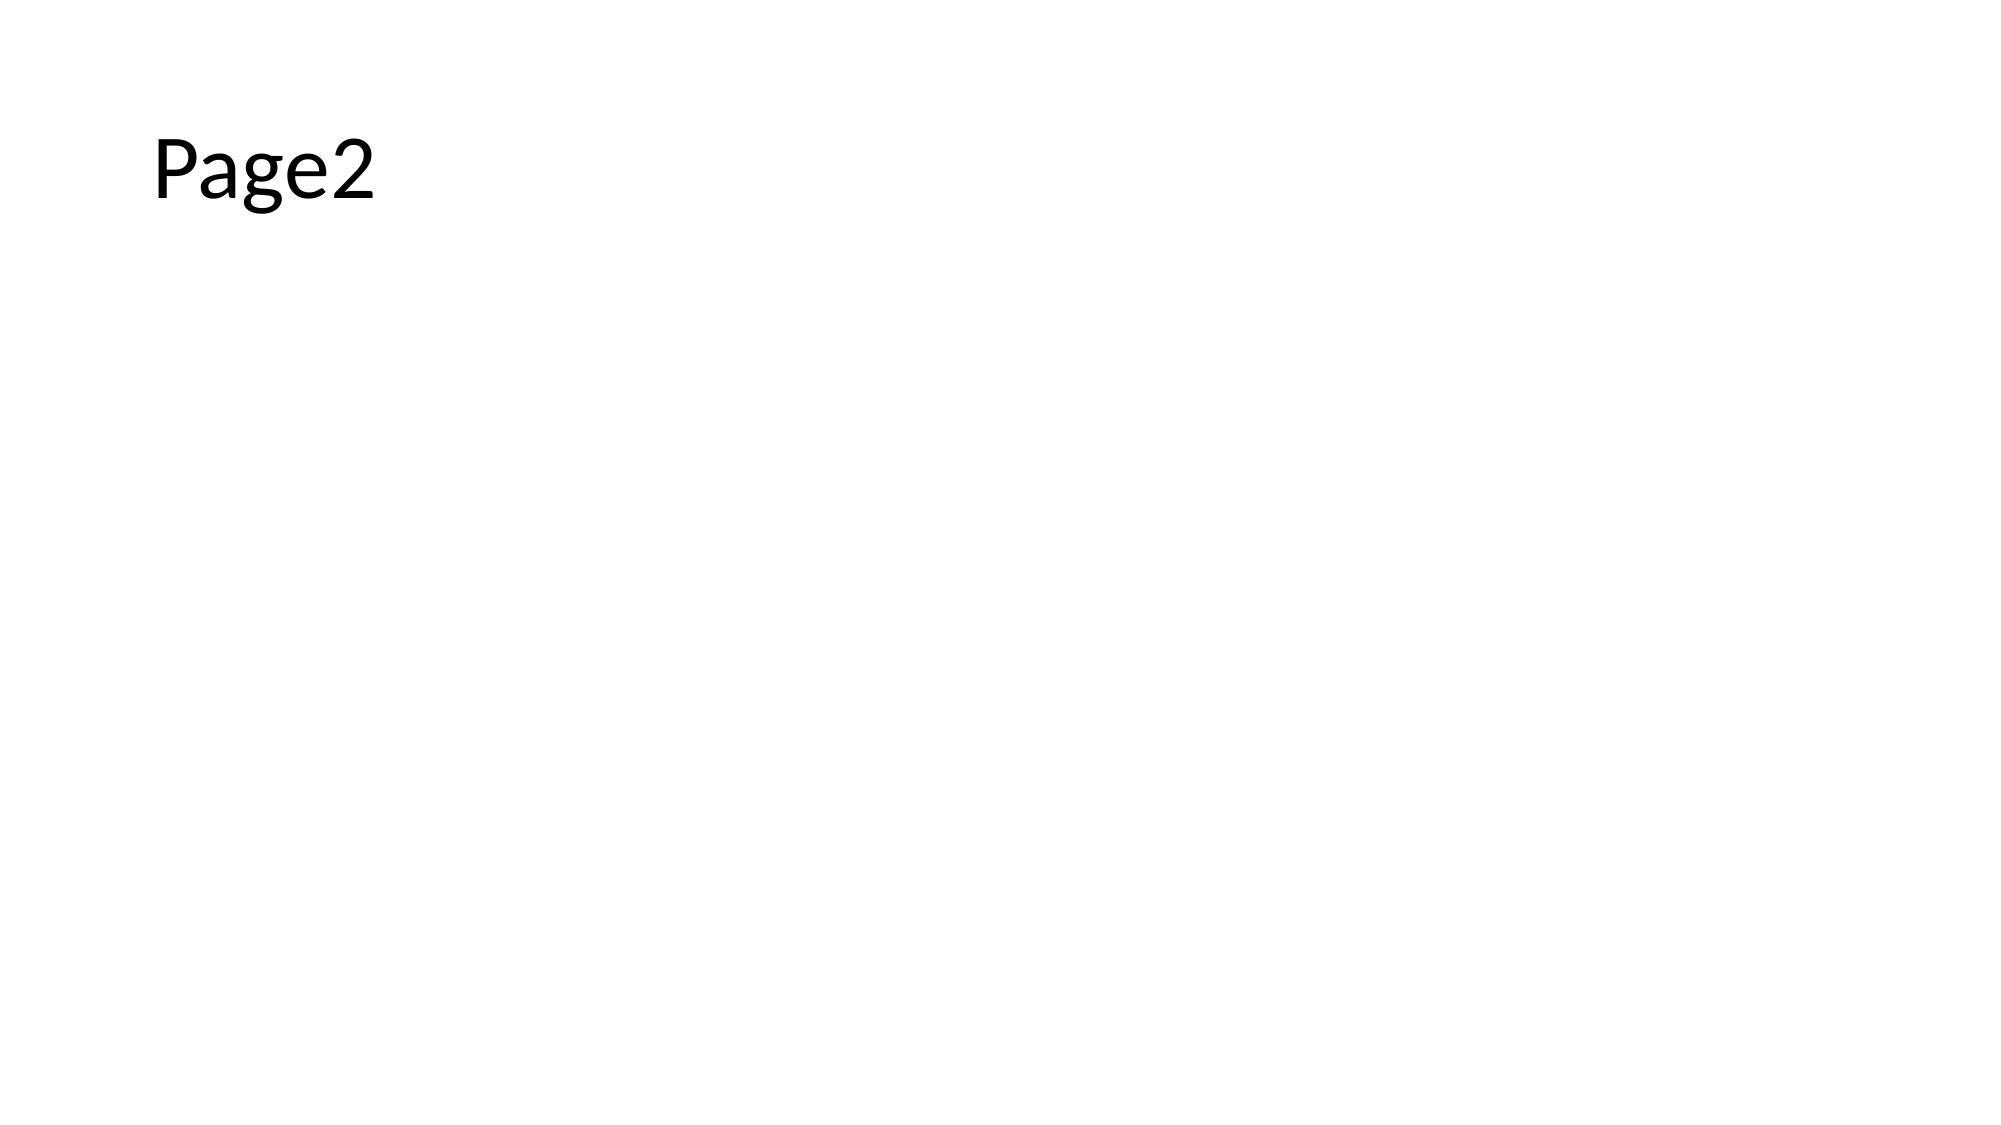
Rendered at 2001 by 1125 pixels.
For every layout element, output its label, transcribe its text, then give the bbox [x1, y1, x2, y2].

title Page2 [137, 59, 1863, 278]
